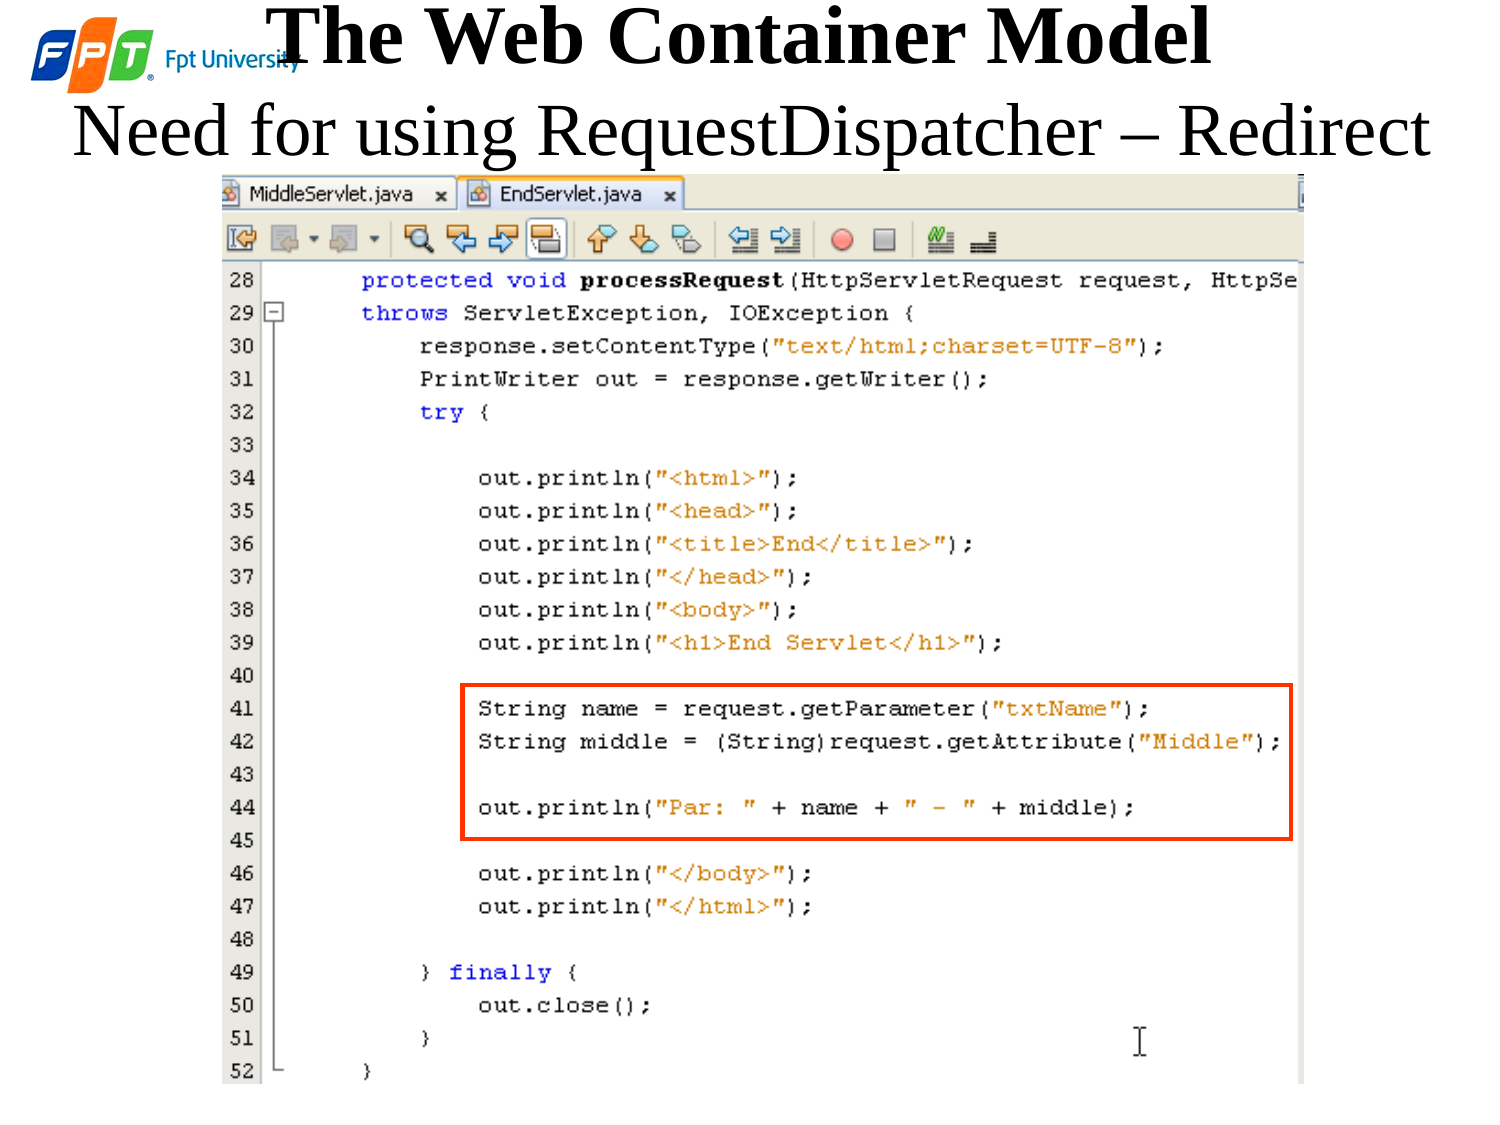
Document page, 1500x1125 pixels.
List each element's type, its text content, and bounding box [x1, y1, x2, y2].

picture [222, 173, 1304, 1084]
title The Web Container Model Need for using RequestDispatcher – Redirect [0, 0, 1500, 170]
